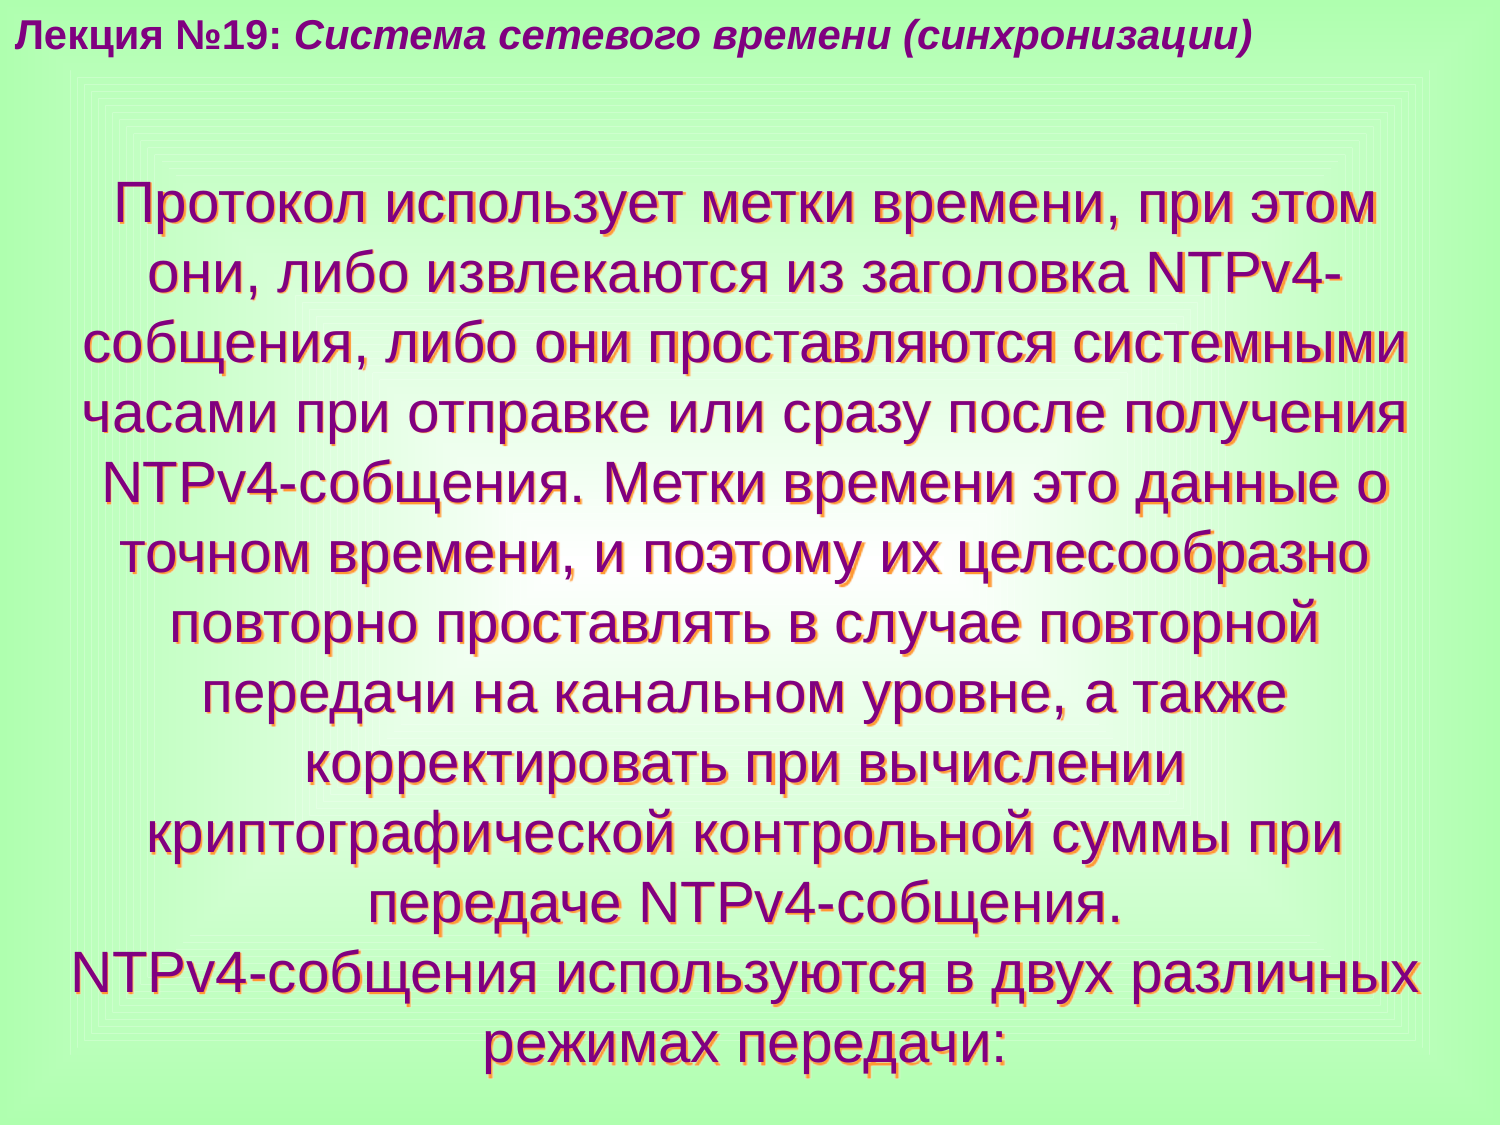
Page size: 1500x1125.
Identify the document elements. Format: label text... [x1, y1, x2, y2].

text_box Лекция №19: Система сетевого времени (синхронизации) [0, 0, 1500, 65]
text_box Протокол использует метки времени, при этом они, либо извлекаются из заголовка NTPv4-собщения, либо они проставляются системными часами при отправке или сразу после получения NTPv4-собщения. Метки времени это данные о точном времени, и поэтому их целесообразно повторно проставлять в случае повторной передачи на канальном уровне, а также корректировать при вычислении криптографической контрольной суммы при передаче NTPv4-собщения. NTPv4-собщения используются в двух различных режимах передачи: [37, 156, 1454, 1081]
